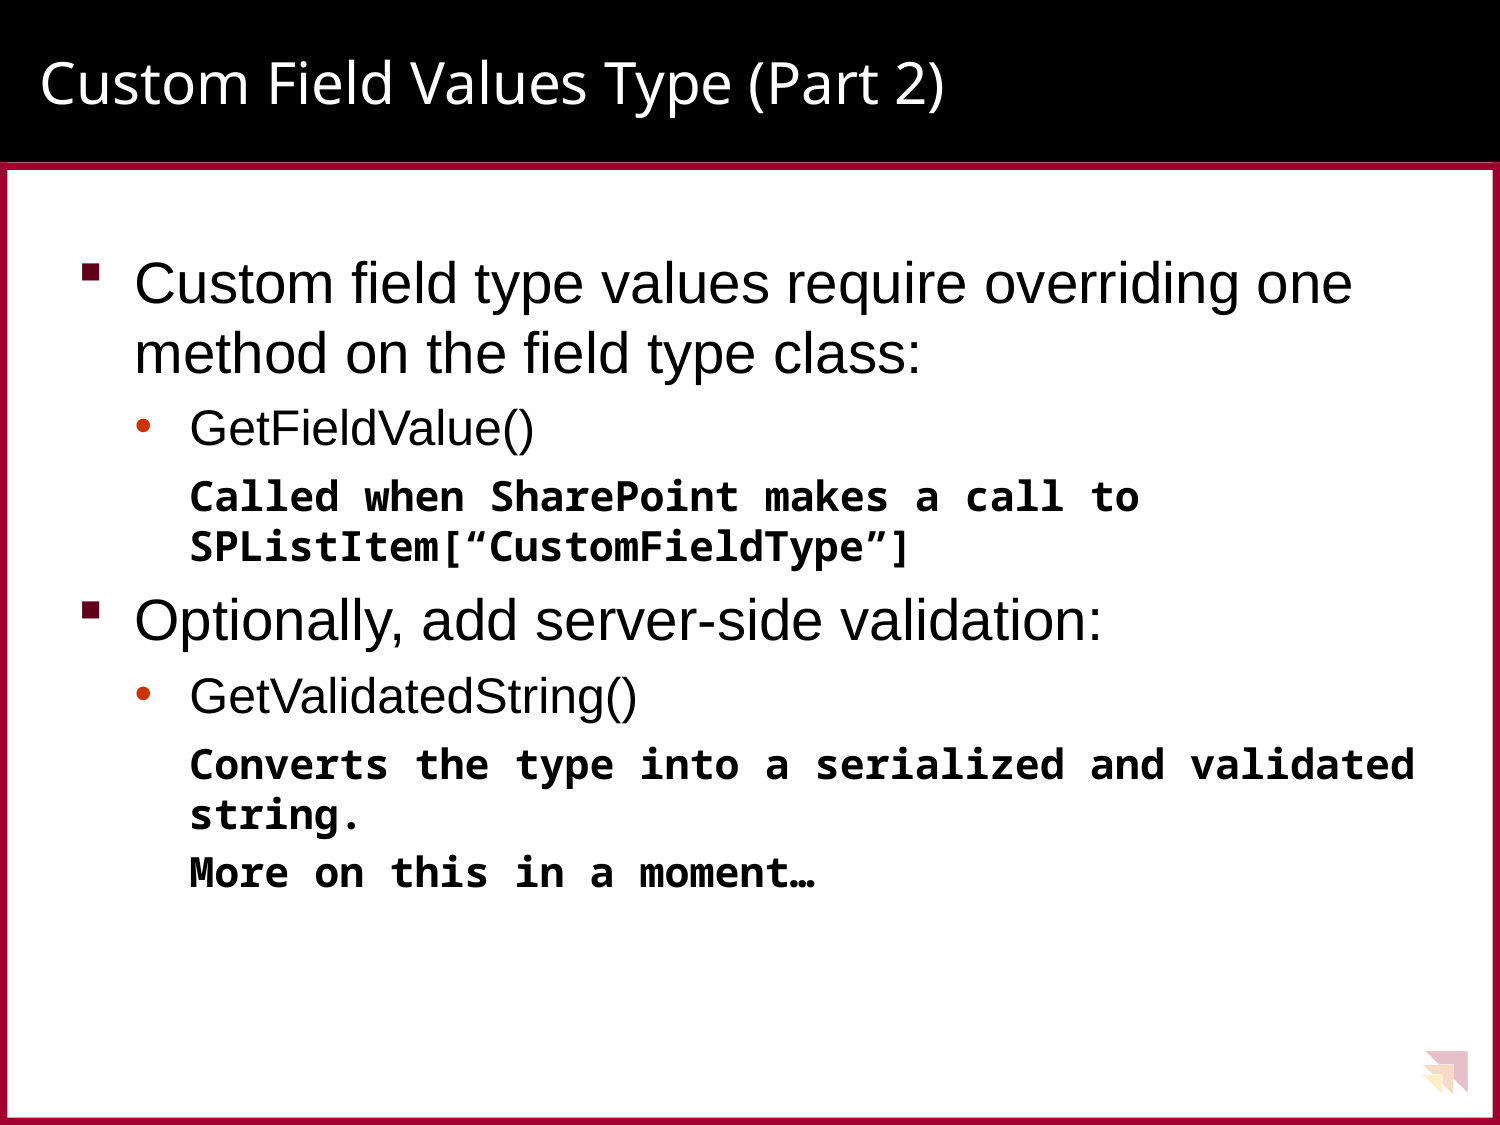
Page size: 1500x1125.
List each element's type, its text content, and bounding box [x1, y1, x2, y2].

list Custom field type values require overriding one method on the field type class: GetFieldValue() Called when SharePoint makes a call to SPListItem[“CustomFieldType”] Optionally, add server-side validation: GetValidatedString() Converts the type into a serialized and validated string. More on this in a moment… [62, 237, 1438, 1088]
title Custom Field Values Type (Part 2) [24, 12, 1438, 150]
